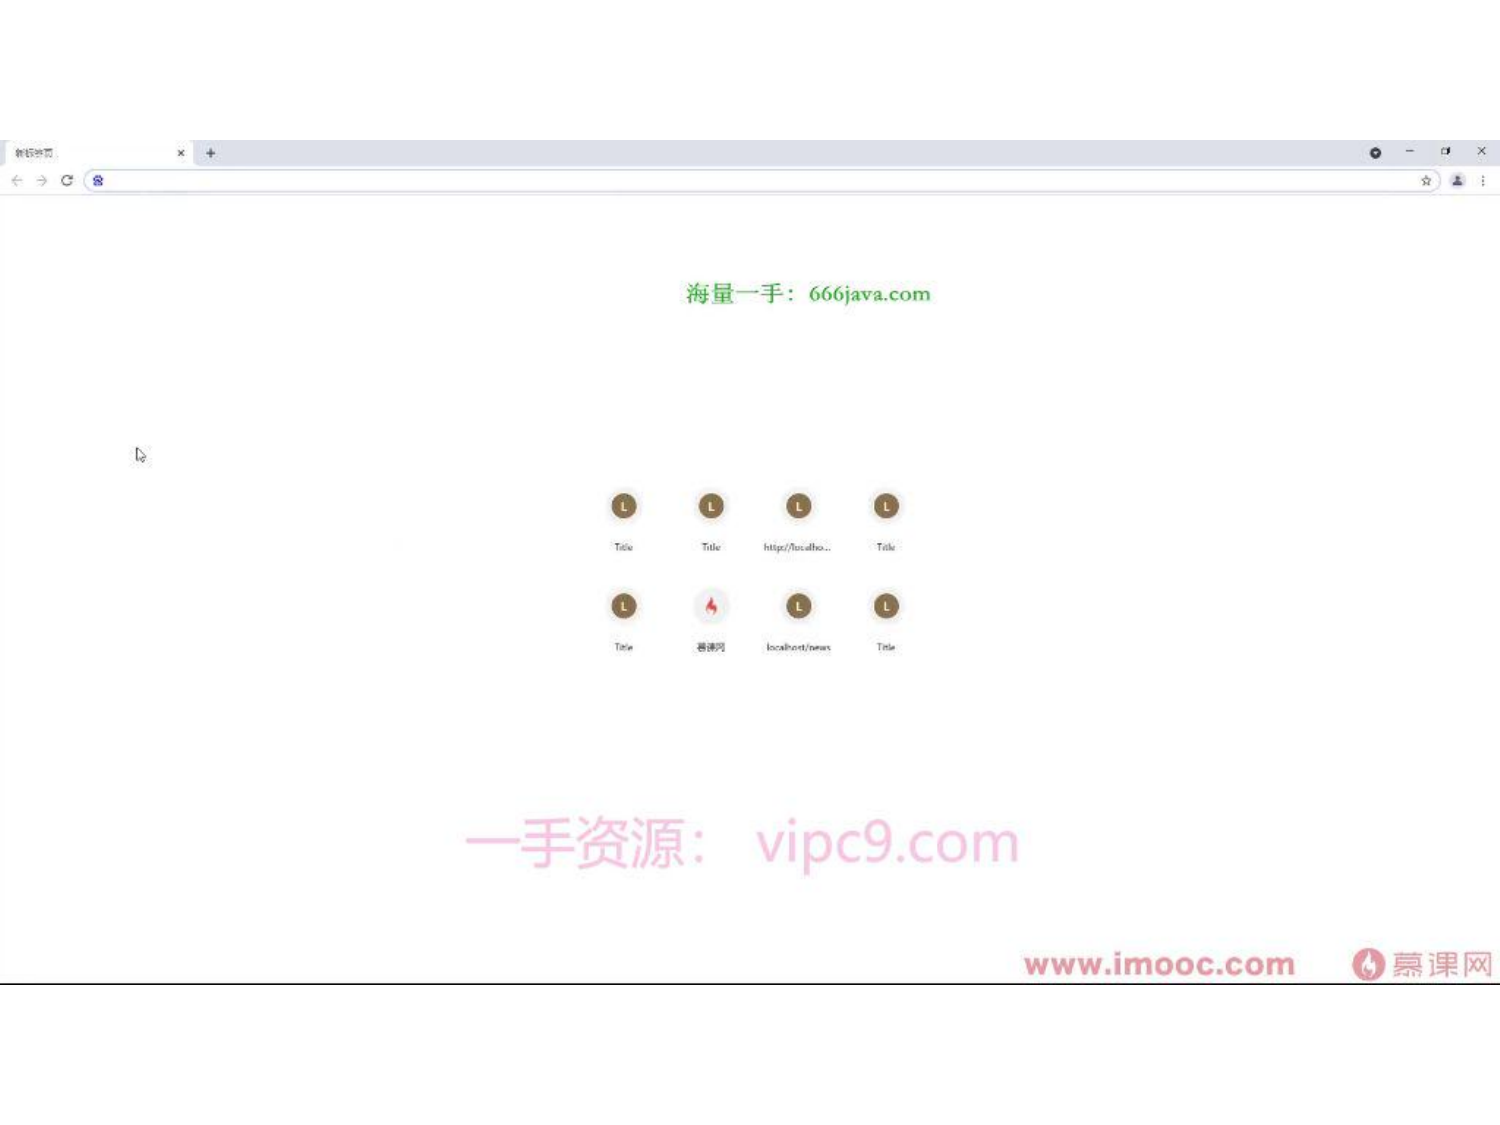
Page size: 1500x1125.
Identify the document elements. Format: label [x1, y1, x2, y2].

picture [0, 140, 1500, 985]
